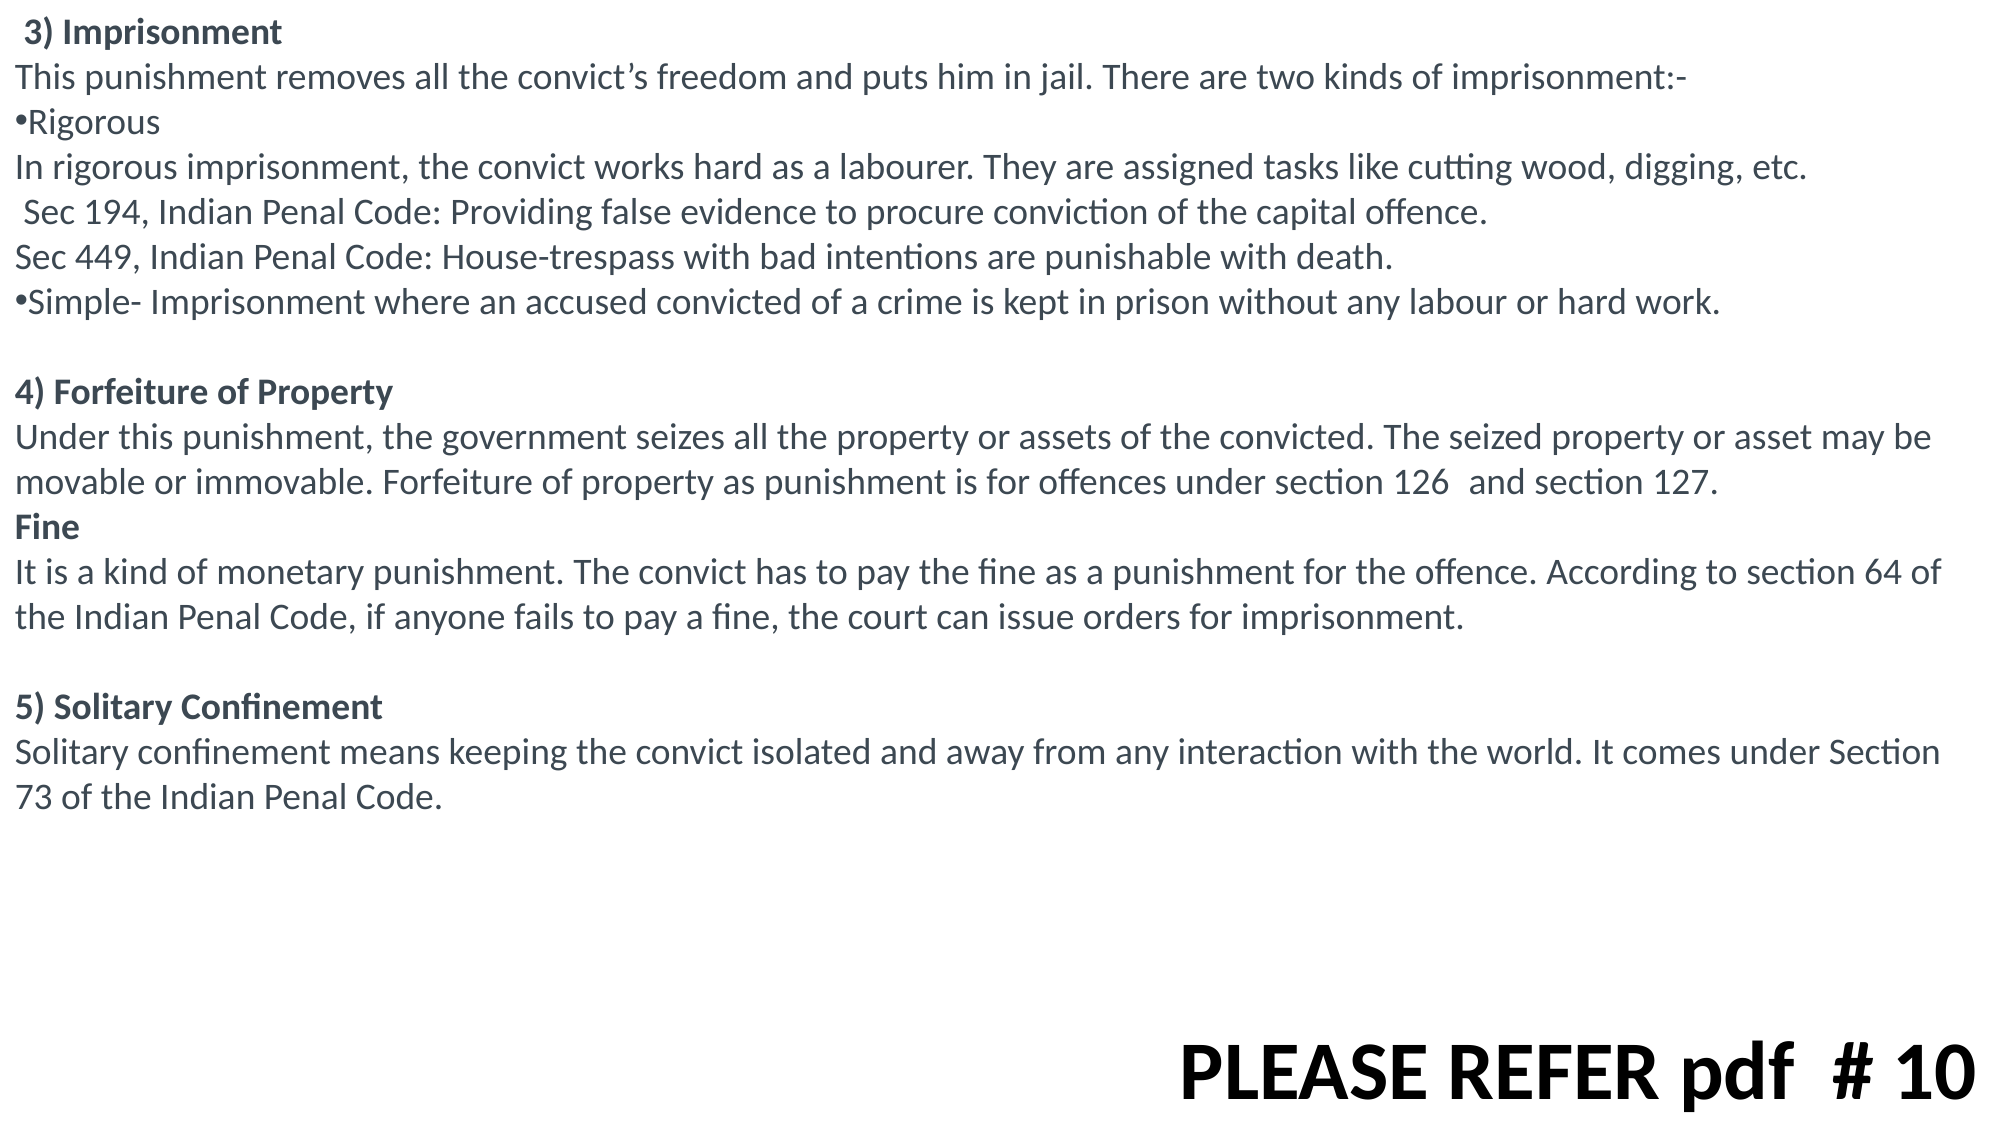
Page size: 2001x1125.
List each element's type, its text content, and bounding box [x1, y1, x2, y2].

text_box PLEASE REFER pdf # 10 [1155, 1008, 2000, 1124]
text_box 3) Imprisonment This punishment removes all the convict’s freedom and puts him in jail. There are two kinds of imprisonment:- Rigorous In rigorous imprisonment, the convict works hard as a labourer. They are assigned tasks like cutting wood, digging, etc. Sec 194, Indian Penal Code: Providing false evidence to procure conviction of the capital offence. Sec 449, Indian Penal Code: House-trespass with bad intentions are punishable with death. Simple- Imprisonment where an accused convicted of a crime is kept in prison without any labour or hard work. 4) Forfeiture of Property Under this punishment, the government seizes all the property or assets of the convicted. The seized property or asset may be movable or immovable. Forfeiture of property as punishment is for offences under section 126 and section 127. Fine It is a kind of monetary punishment. The convict has to pay the fine as a punishment for the offence. According to section 64 of the Indian Penal Code, if anyone fails to pay a fine, the court can issue orders for imprisonment. 5) Solitary Confinement Solitary confinement means keeping the convict isolated and away from any interaction with the world. It comes under Section 73 of the Indian Penal Code. [0, 0, 2000, 825]
